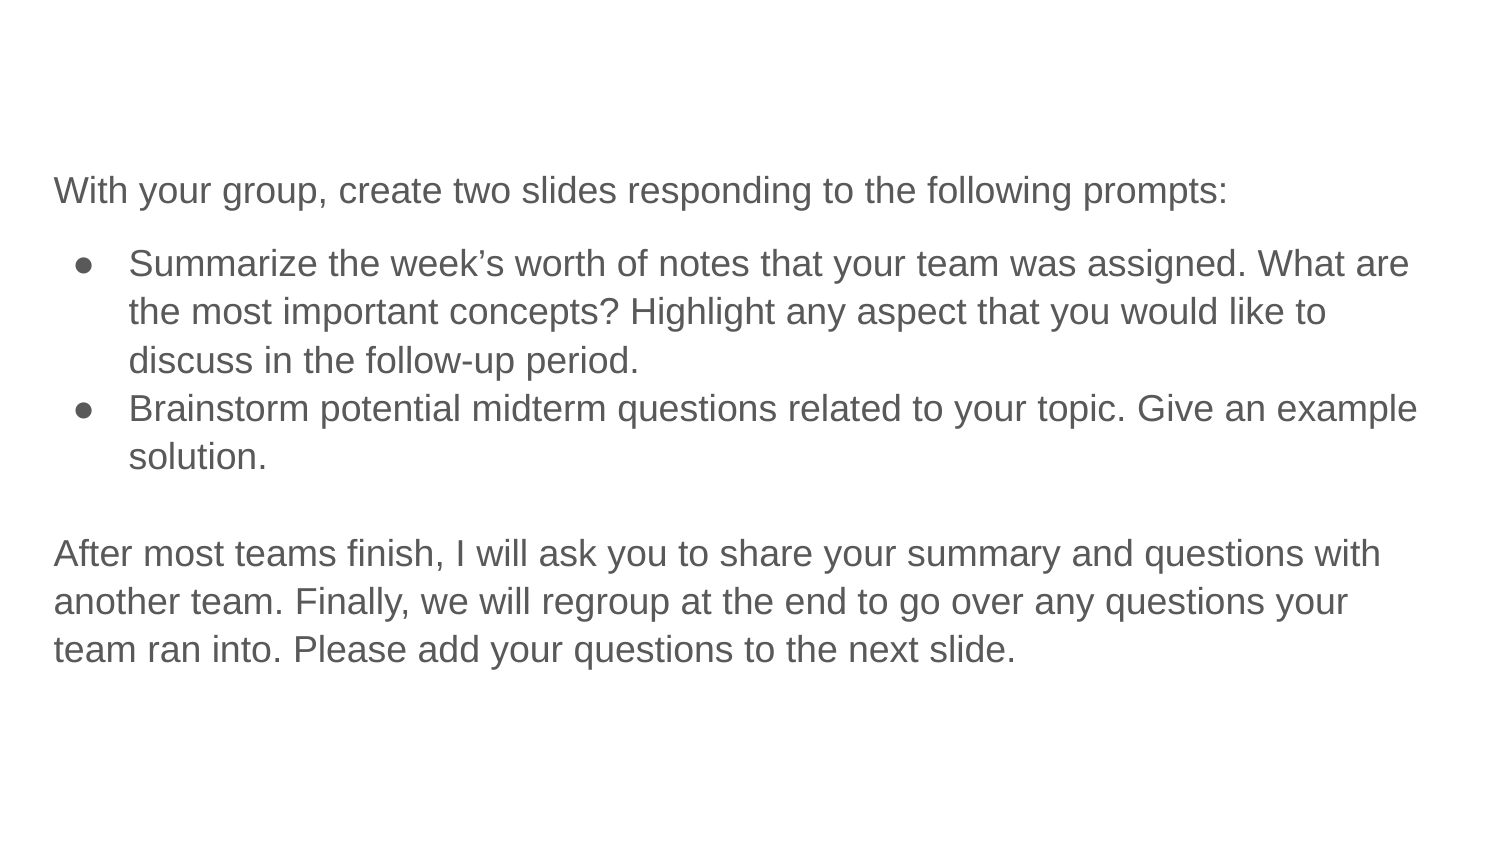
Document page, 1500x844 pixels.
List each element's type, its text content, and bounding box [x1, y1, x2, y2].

list With your group, create two slides responding to the following prompts: Summarize the week’s worth of notes that your team was assigned. What are the most important concepts? Highlight any aspect that you would like to discuss in the follow-up period. Brainstorm potential midterm questions related to your topic. Give an example solution. After most teams finish, I will ask you to share your summary and questions with another team. Finally, we will regroup at the end to go over any questions your team ran into. Please add your questions to the next slide. [38, 148, 1437, 709]
